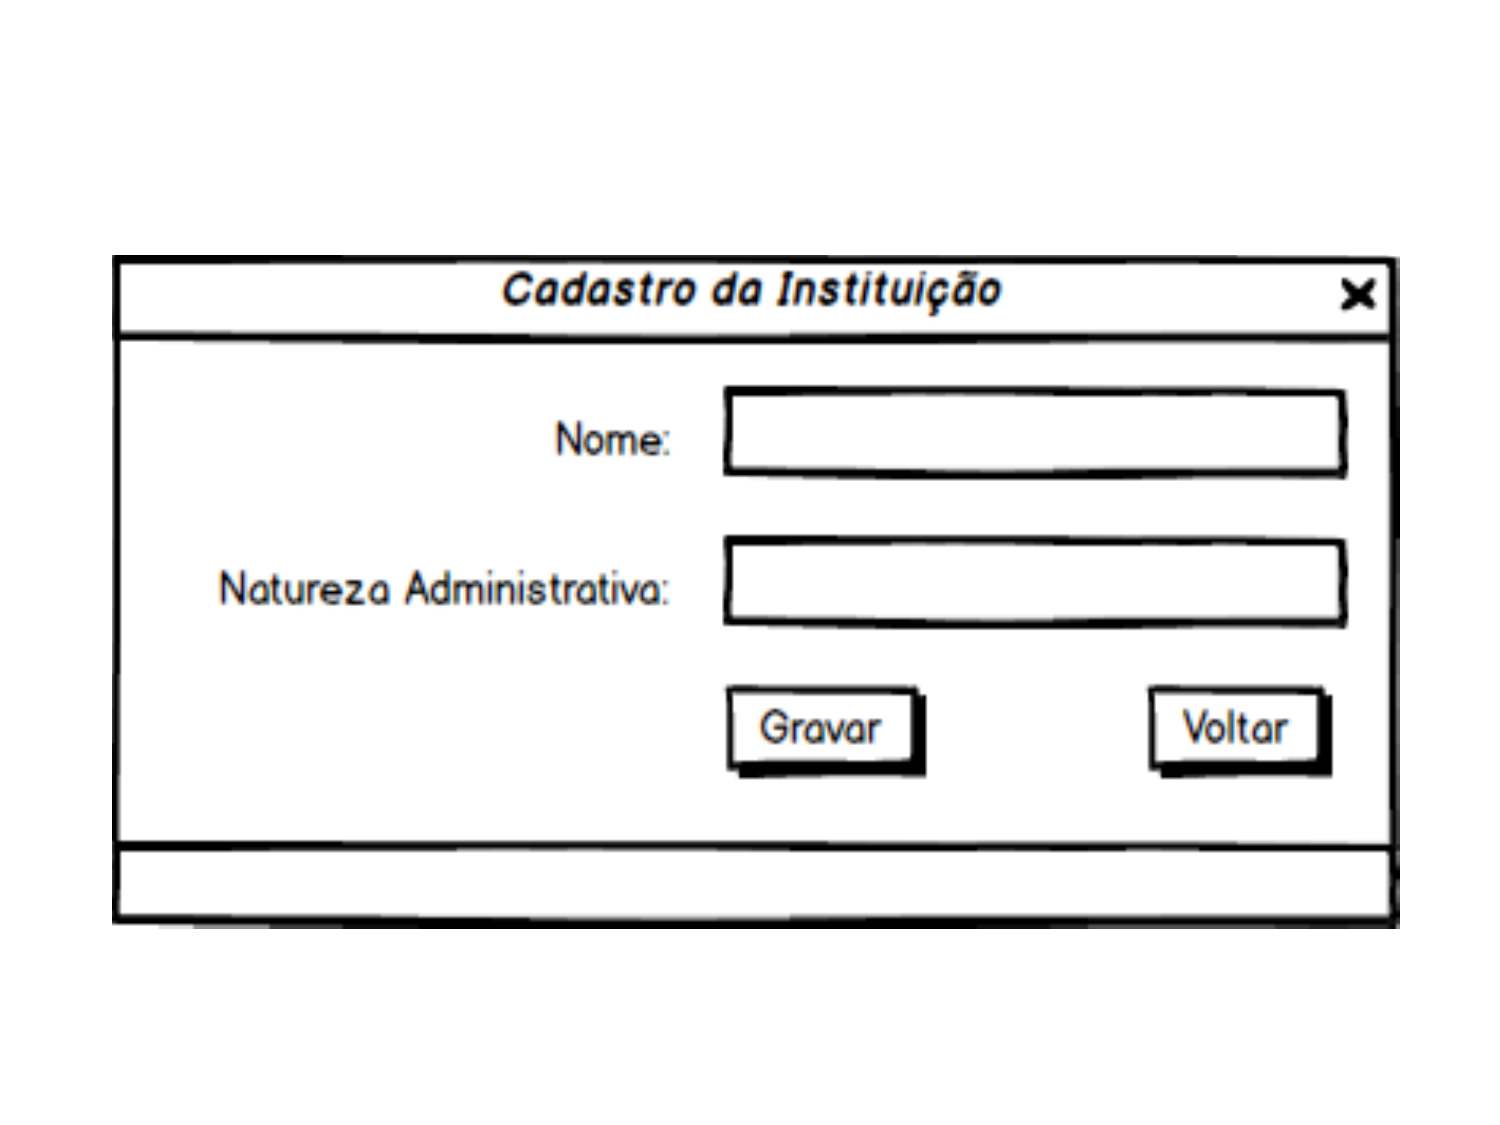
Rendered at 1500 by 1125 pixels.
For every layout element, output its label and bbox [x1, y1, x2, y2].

list [111, 255, 1400, 929]
